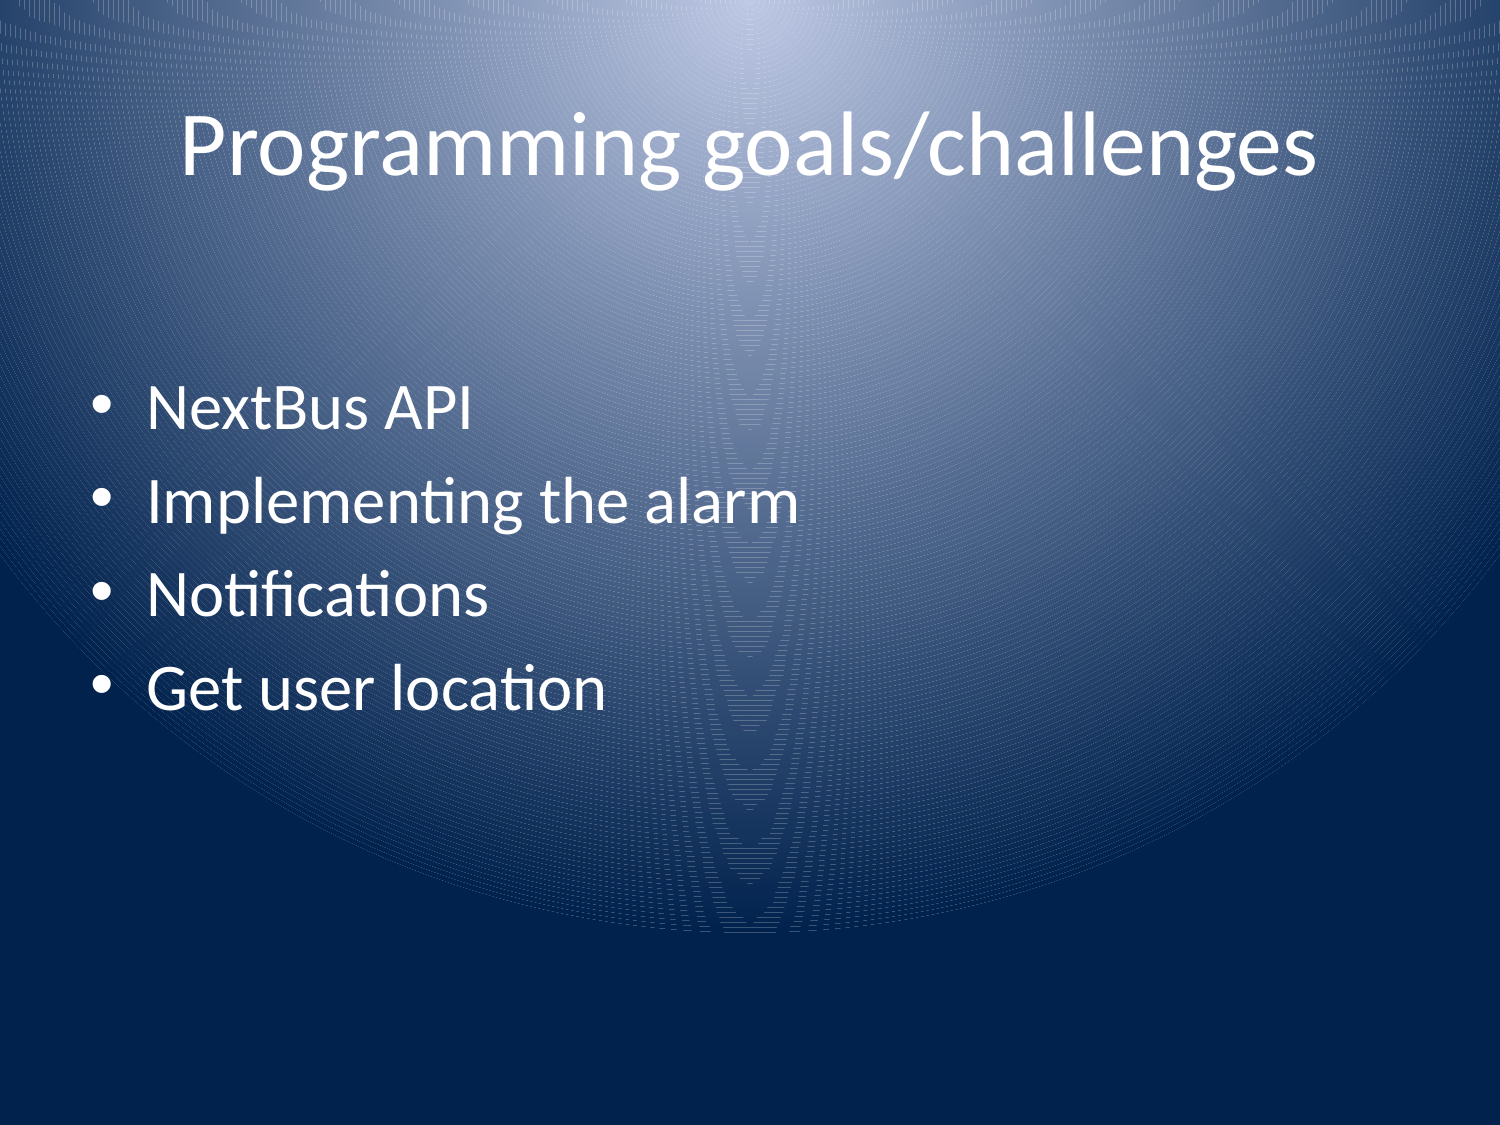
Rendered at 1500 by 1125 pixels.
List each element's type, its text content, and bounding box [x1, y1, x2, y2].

title Programming goals/challenges [75, 45, 1425, 233]
list NextBus API Implementing the alarm Notifications Get user location [75, 262, 1425, 1005]
